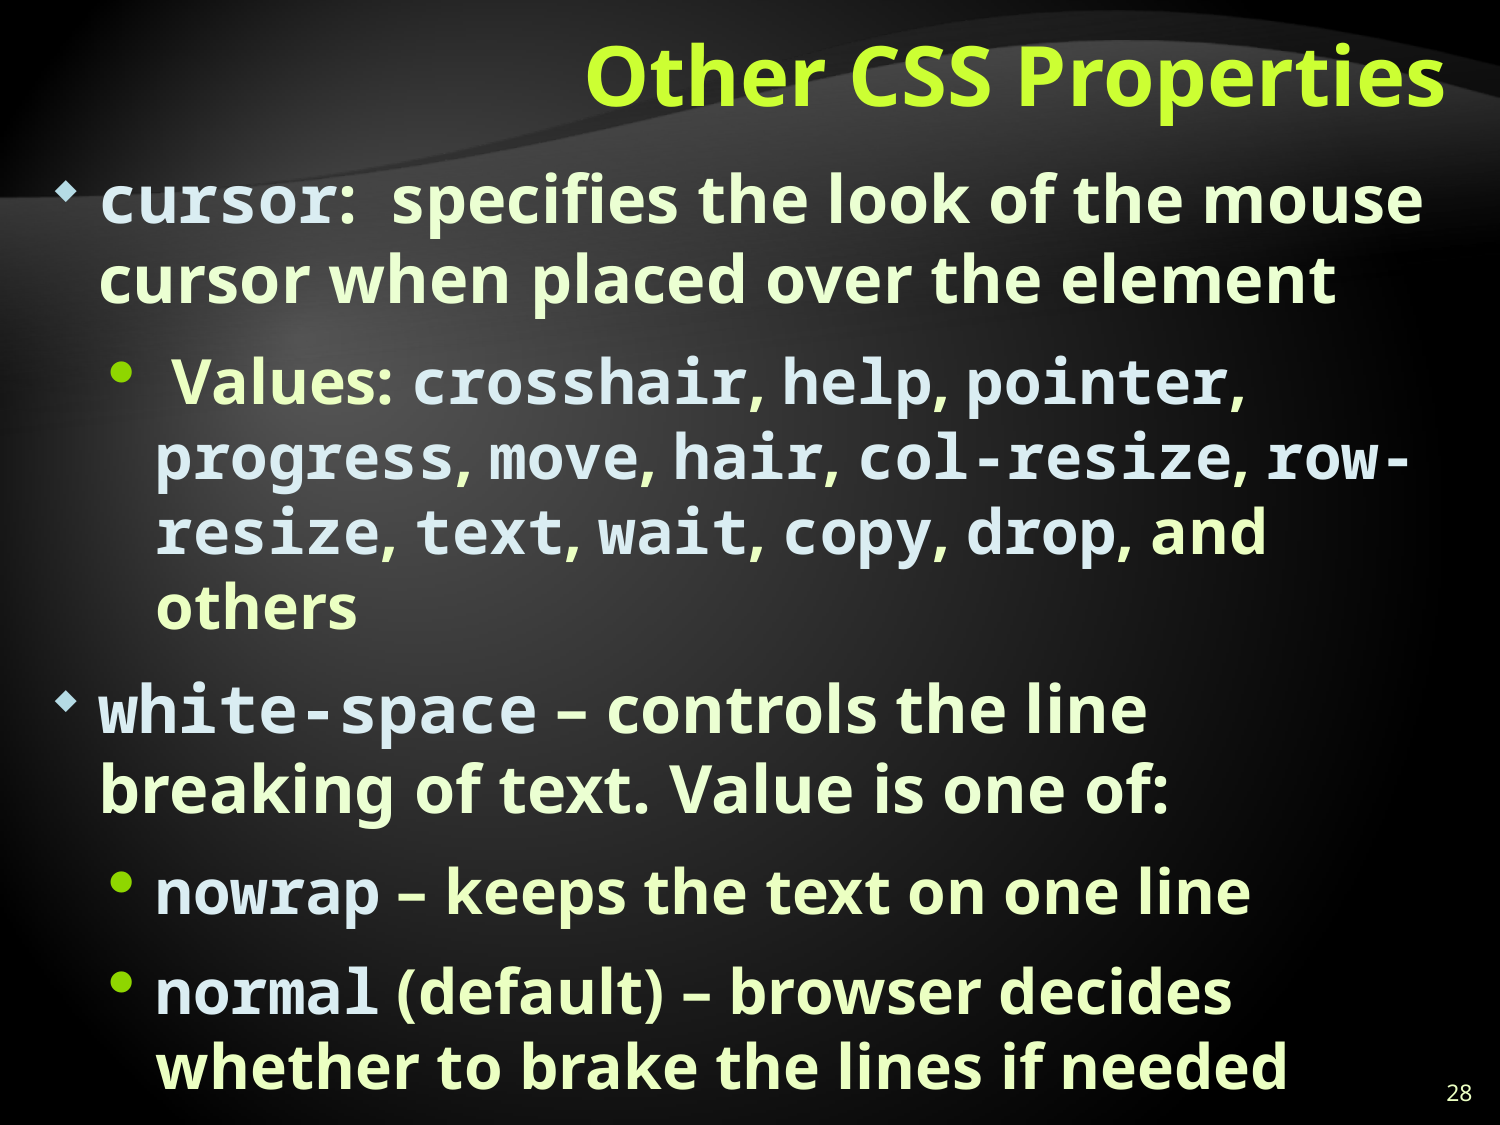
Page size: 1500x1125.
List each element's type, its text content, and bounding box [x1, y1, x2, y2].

list cursor: specifies the look of the mouse cursor when placed over the element Values: crosshair, help, pointer, progress, move, hair, col-resize, row-resize, text, wait, copy, drop, and others white-space – controls the line breaking of text. Value is one of: nowrap – keeps the text on one line normal (default) – browser decides whether to brake the lines if needed [37, 149, 1463, 1100]
slide_number 28 [1412, 1074, 1488, 1113]
picture [0, 0, 1500, 1125]
title Other CSS Properties [300, 12, 1463, 149]
